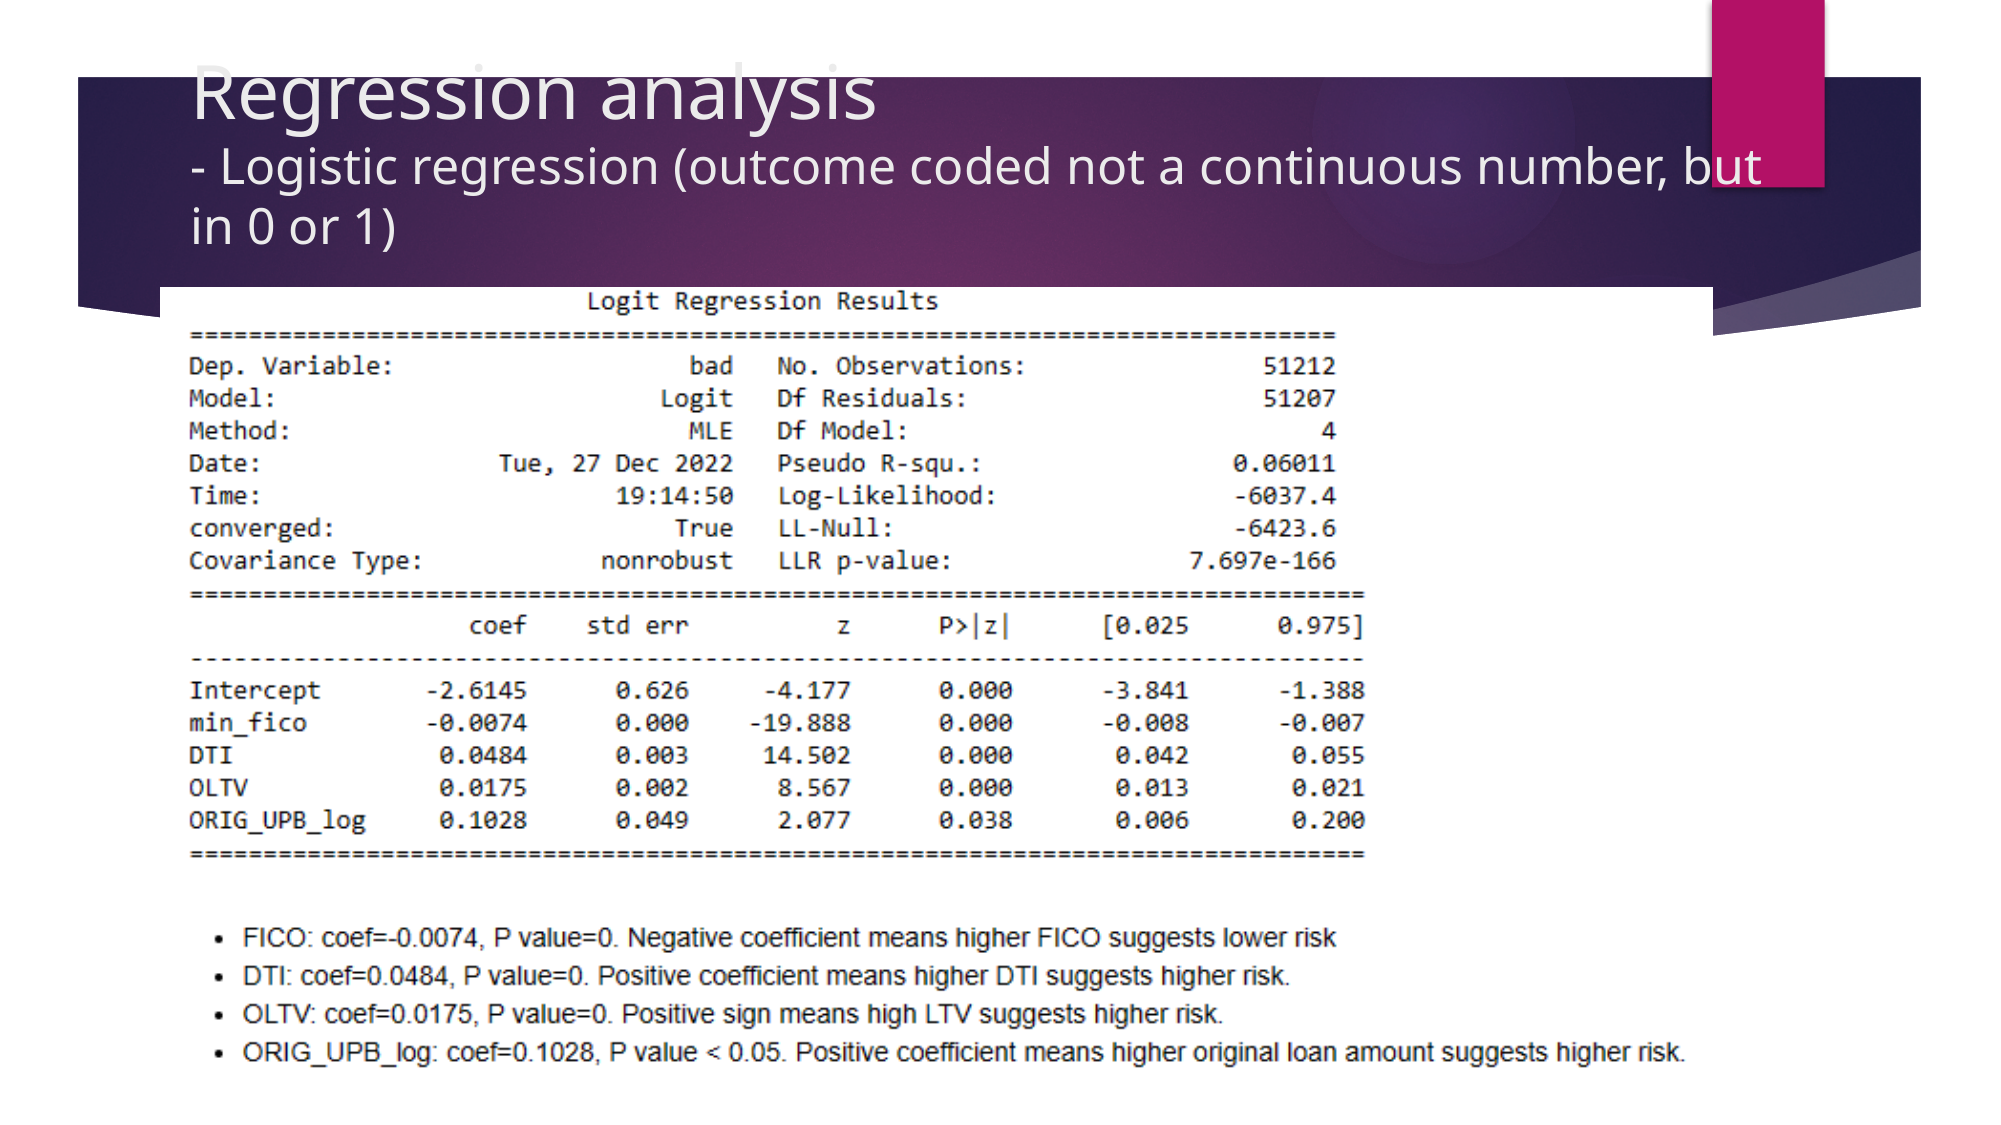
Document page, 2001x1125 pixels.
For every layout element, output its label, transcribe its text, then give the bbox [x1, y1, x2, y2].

title Regression analysis - Logistic regression (outcome coded not a continuous number, but in 0 or 1) [175, 91, 1782, 208]
picture [160, 286, 1713, 1078]
